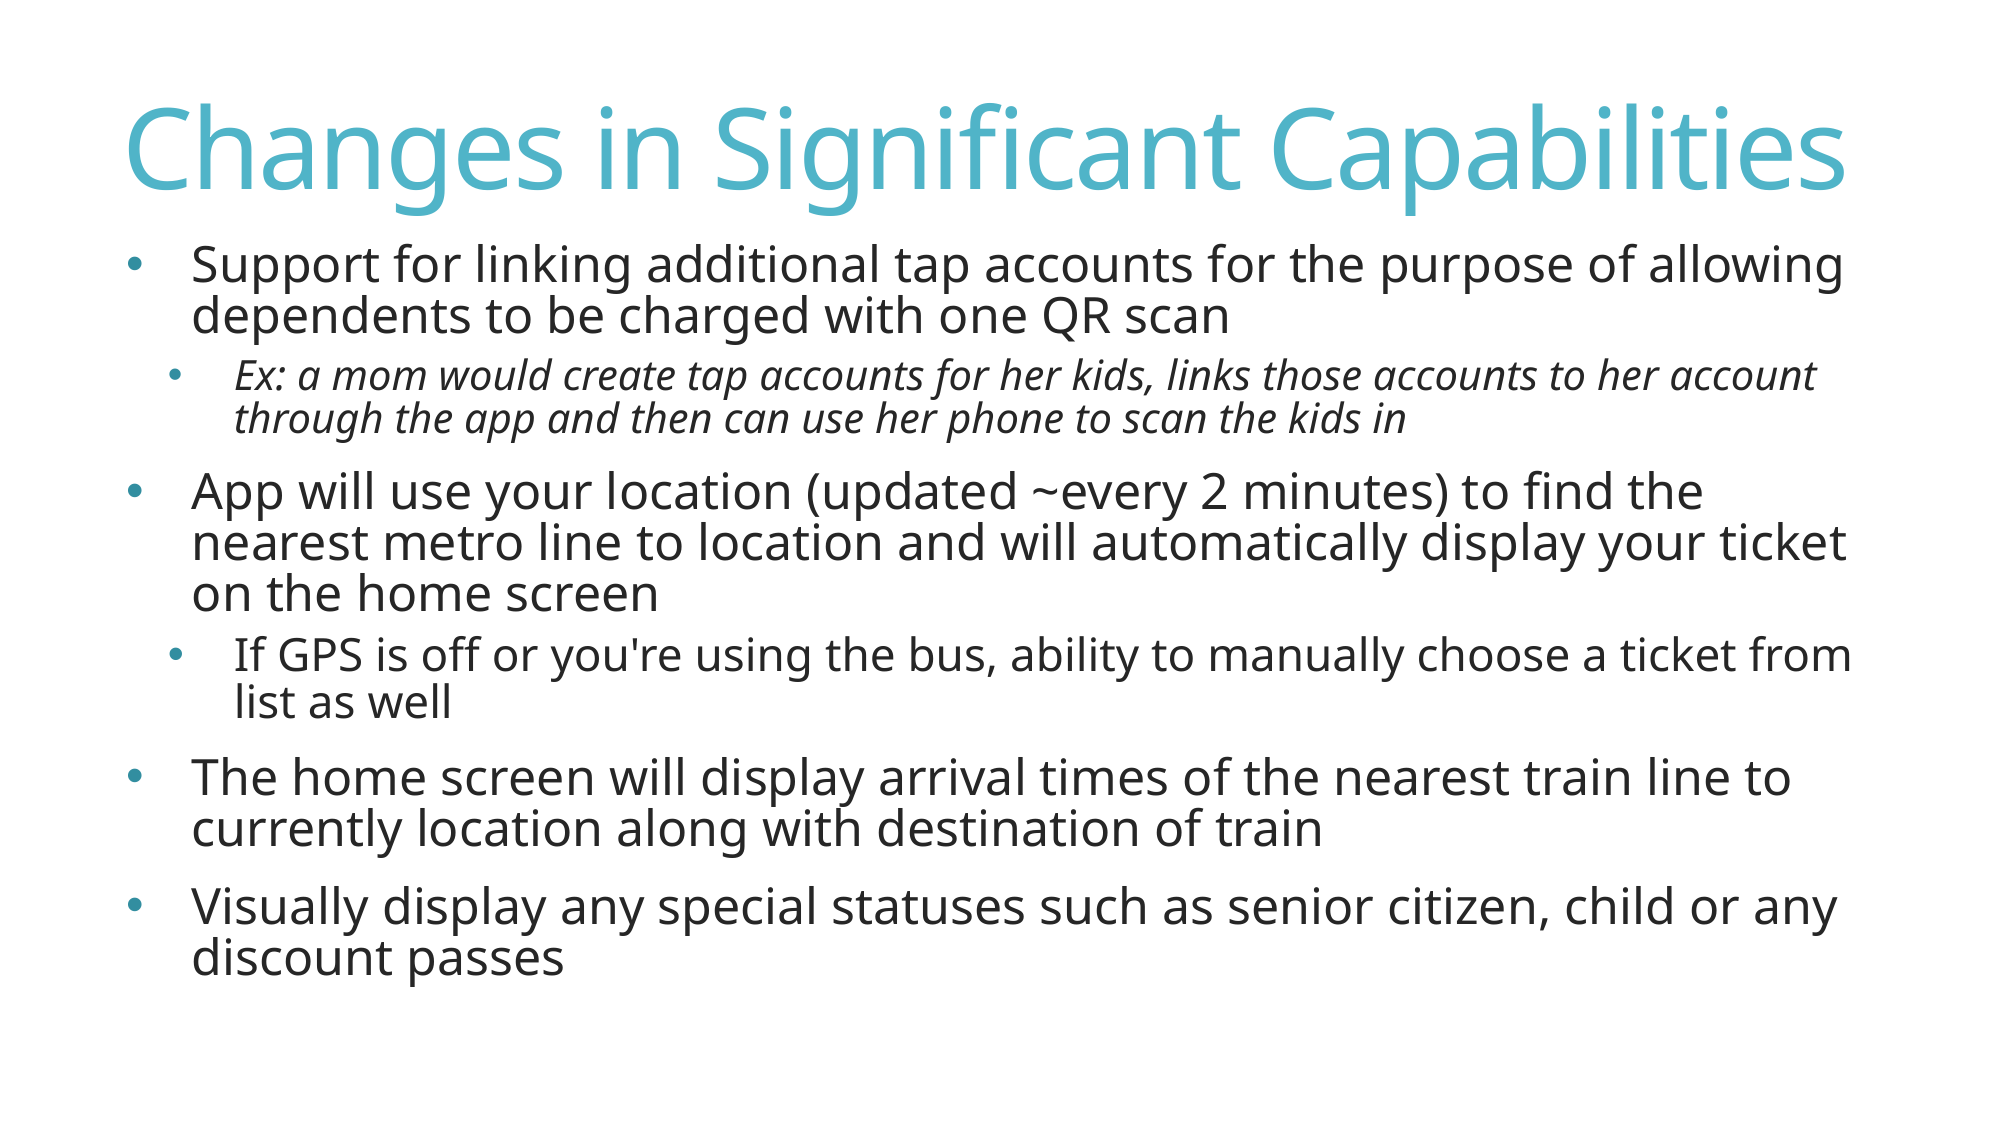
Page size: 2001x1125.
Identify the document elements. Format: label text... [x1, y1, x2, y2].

title Changes in Significant Capabilities [107, 16, 1875, 293]
list Support for linking additional tap accounts for the purpose of allowing dependents to be charged with one QR scan Ex: a mom would create tap accounts for her kids, links those accounts to her account through the app and then can use her phone to scan the kids in App will use your location (updated ~every 2 minutes) to find the nearest metro line to location and will automatically display your ticket on the home screen If GPS is off or you're using the bus, ability to manually choose a ticket from list as well The home screen will display arrival times of the nearest train line to currently location along with destination of train Visually display any special statuses such as senior citizen, child or any discount passes [111, 234, 1876, 1100]
